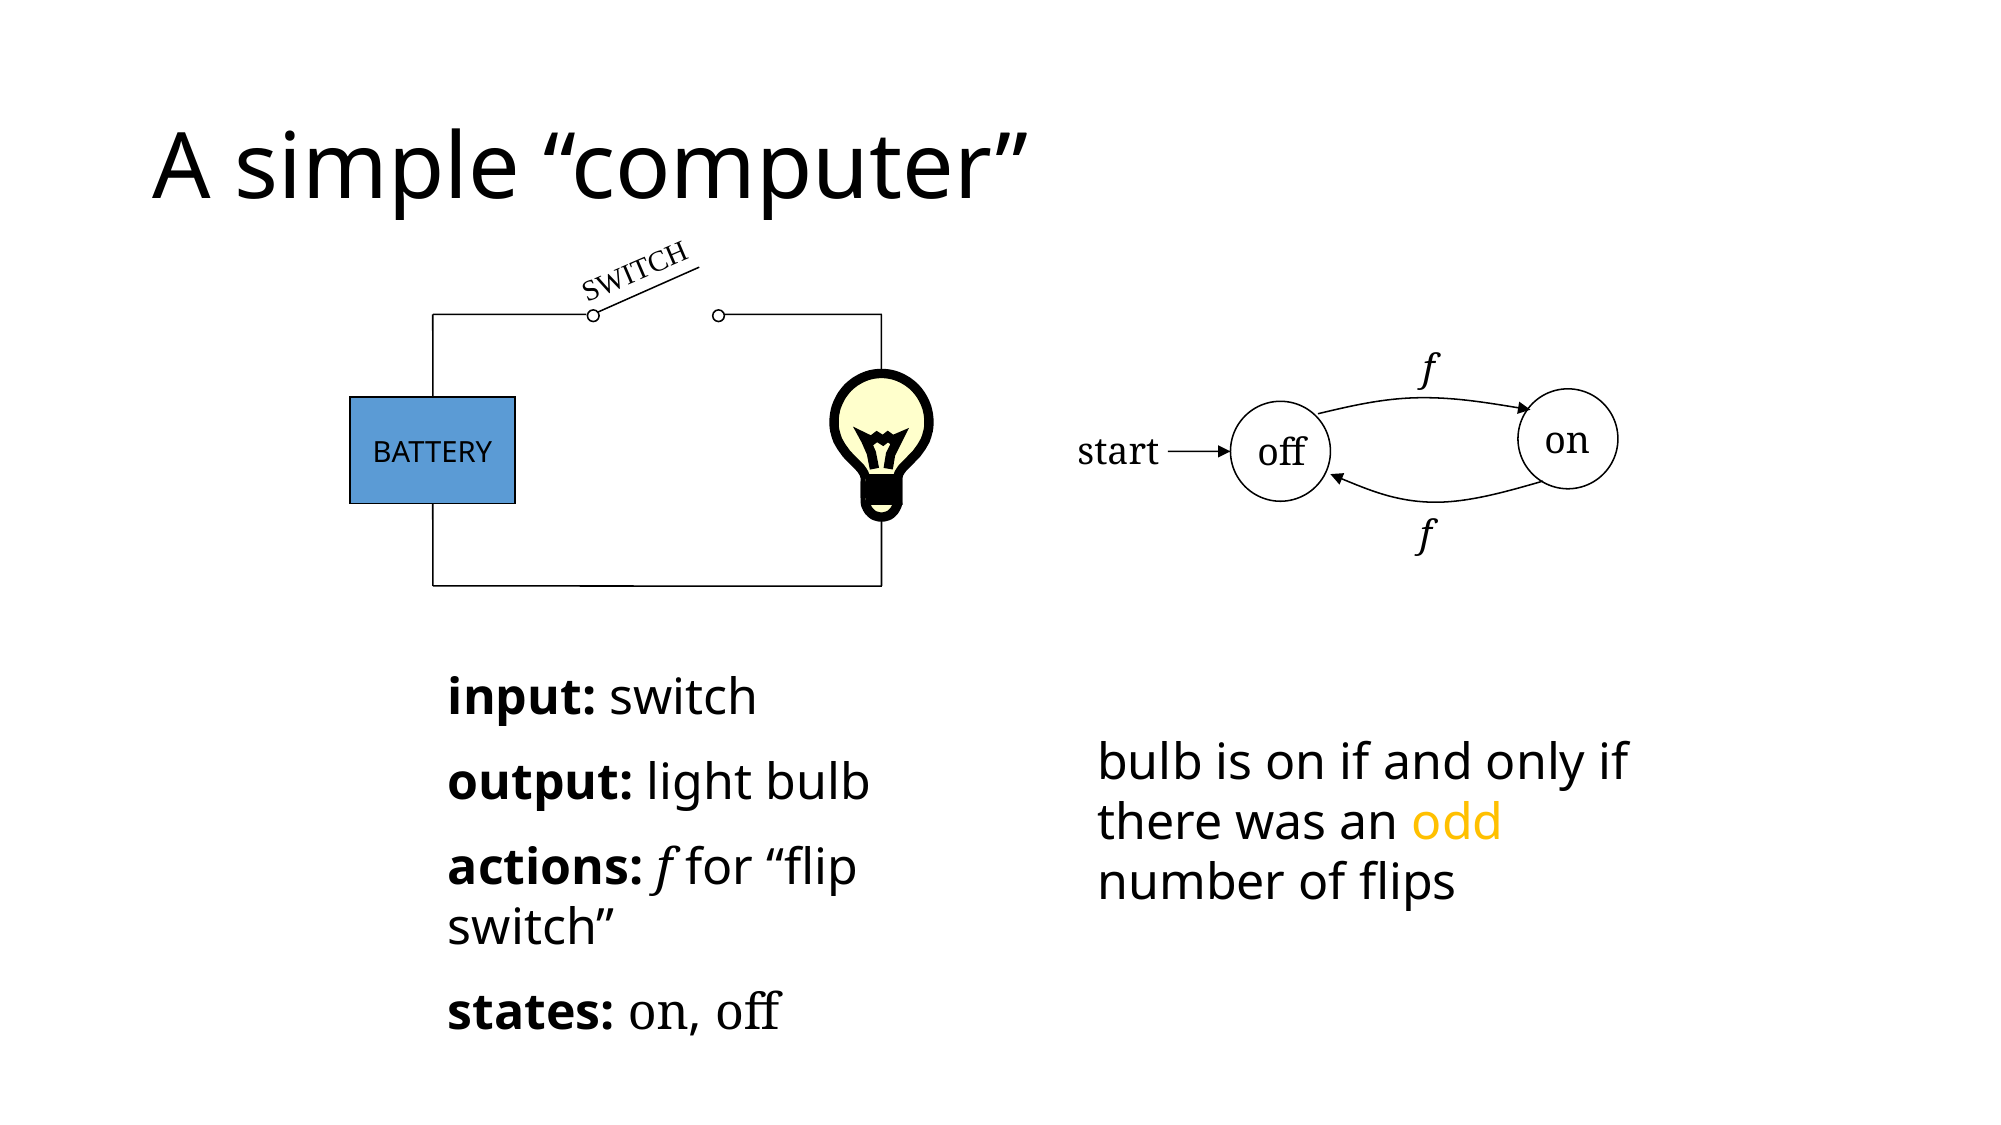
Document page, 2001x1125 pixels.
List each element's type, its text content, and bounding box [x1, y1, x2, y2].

text_box f [1405, 503, 1447, 563]
text_box [587, 312, 600, 322]
text_box f [1407, 336, 1450, 397]
text_box [1230, 401, 1331, 502]
text_box [1330, 473, 1543, 503]
text_box bulb is on if and only if there was an odd number of flips [1082, 722, 1674, 917]
text_box [1175, 445, 1231, 458]
text_box [1317, 397, 1529, 414]
text_box start [1062, 419, 1175, 480]
text_box [712, 309, 725, 322]
text_box input: switch output: light bulb actions: f for “flip switch” states: on, off [433, 657, 1024, 1047]
text_box off [1242, 420, 1321, 481]
text_box SWITCH [559, 218, 709, 321]
text_box [834, 373, 929, 517]
text_box [1517, 388, 1618, 489]
text_box on [1529, 408, 1606, 469]
text_box BATTERY [349, 397, 516, 504]
title A simple “computer” [137, 59, 1863, 278]
